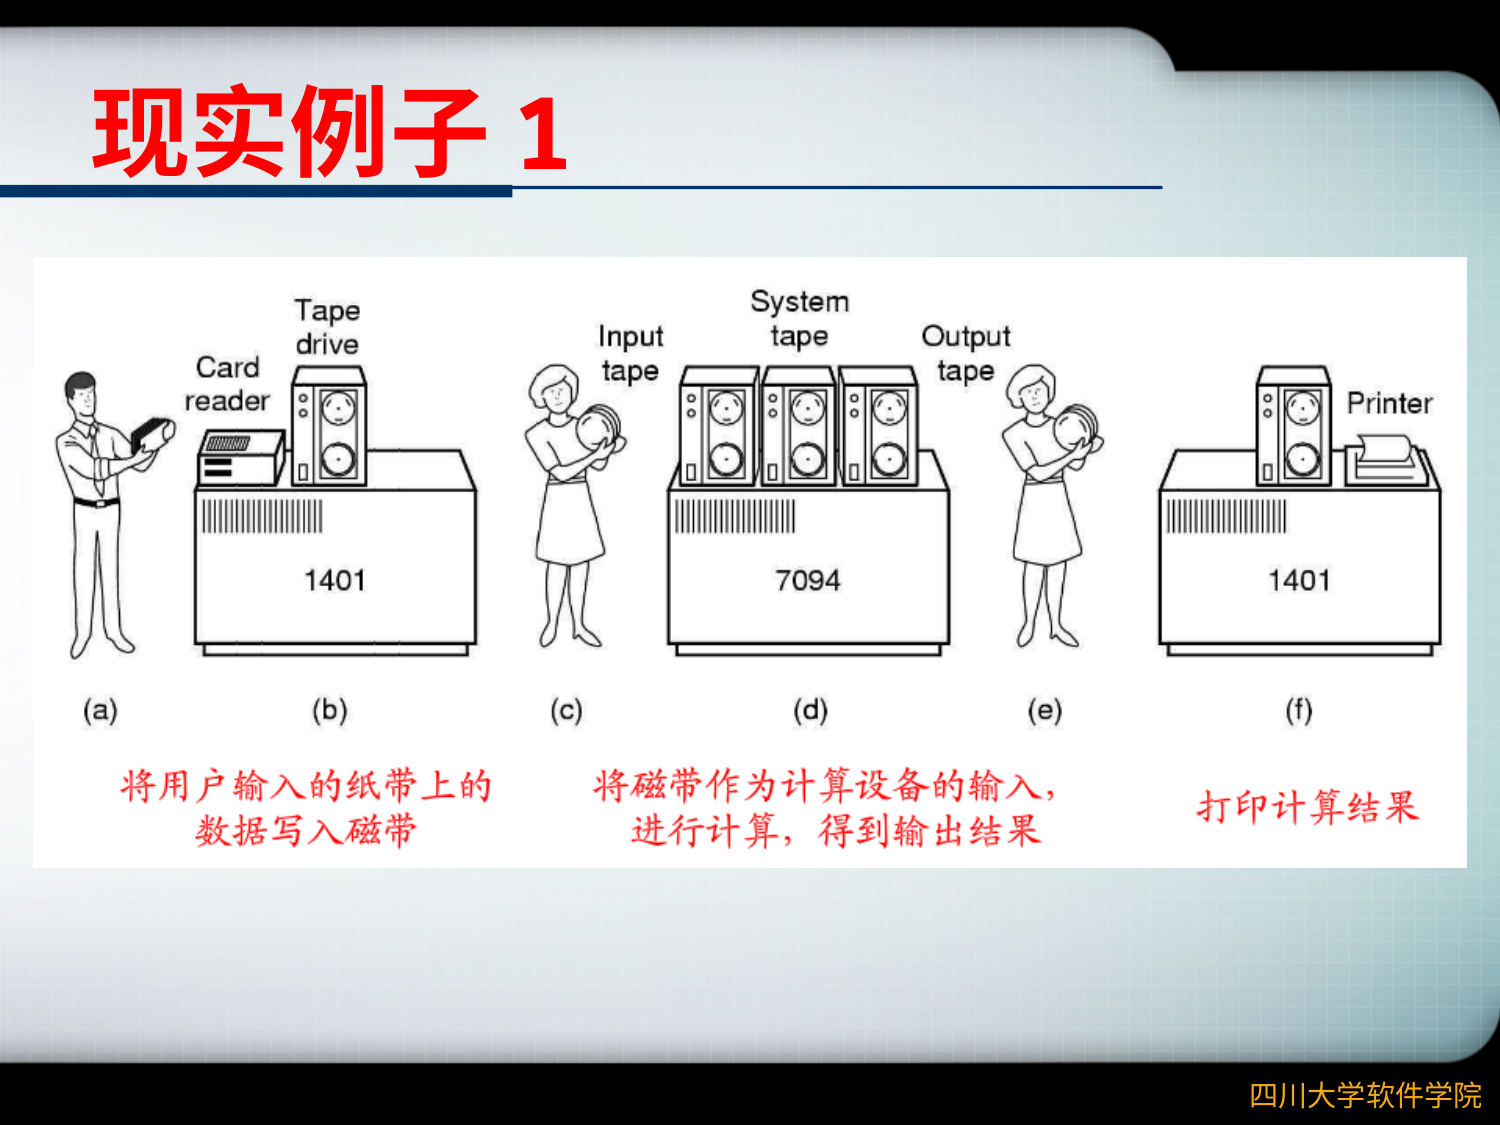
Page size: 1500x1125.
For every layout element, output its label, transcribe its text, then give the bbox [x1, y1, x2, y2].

title 现实例子1 [75, 78, 1447, 180]
picture [0, 0, 1500, 1125]
